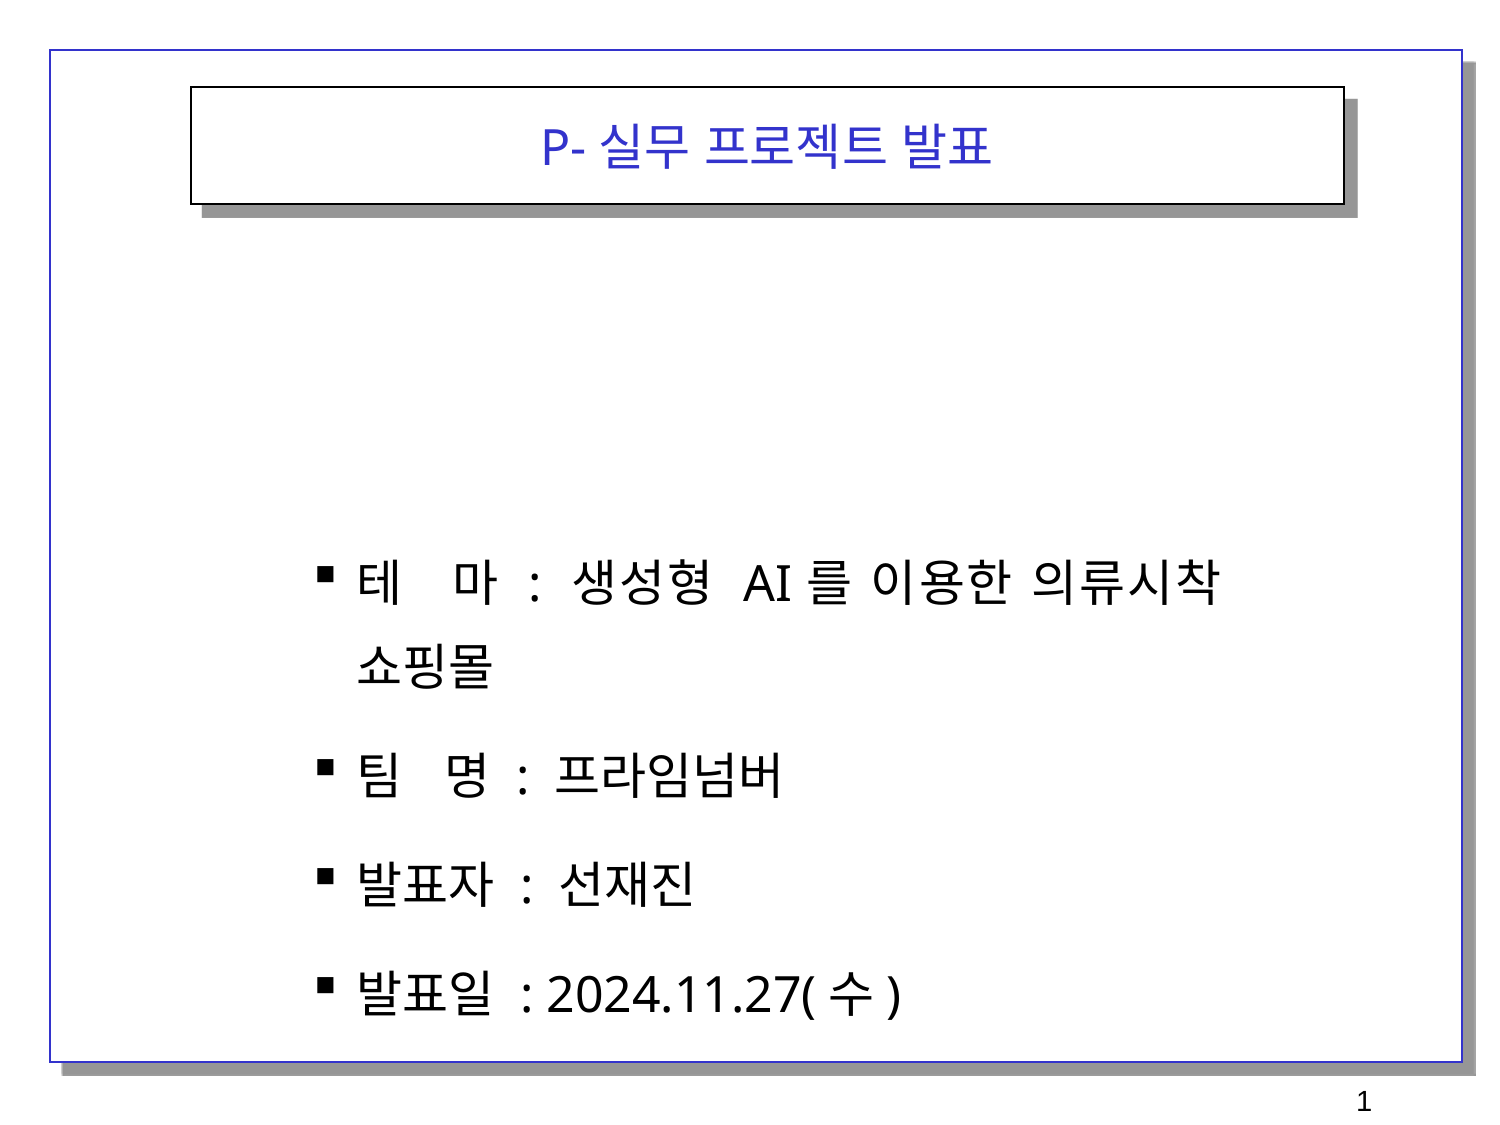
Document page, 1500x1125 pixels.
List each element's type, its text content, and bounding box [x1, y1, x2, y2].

slide_number 1 [1074, 1074, 1388, 1125]
text_box P-실무 프로젝트 발표 [190, 87, 1344, 205]
text_box 테 마 : 생성형 AI를 이용한 의류시착 쇼핑몰 팀 명 : 프라임넘버 발표자 : 선재진 발표일 : 2024.11.27(수) [298, 520, 1237, 1030]
